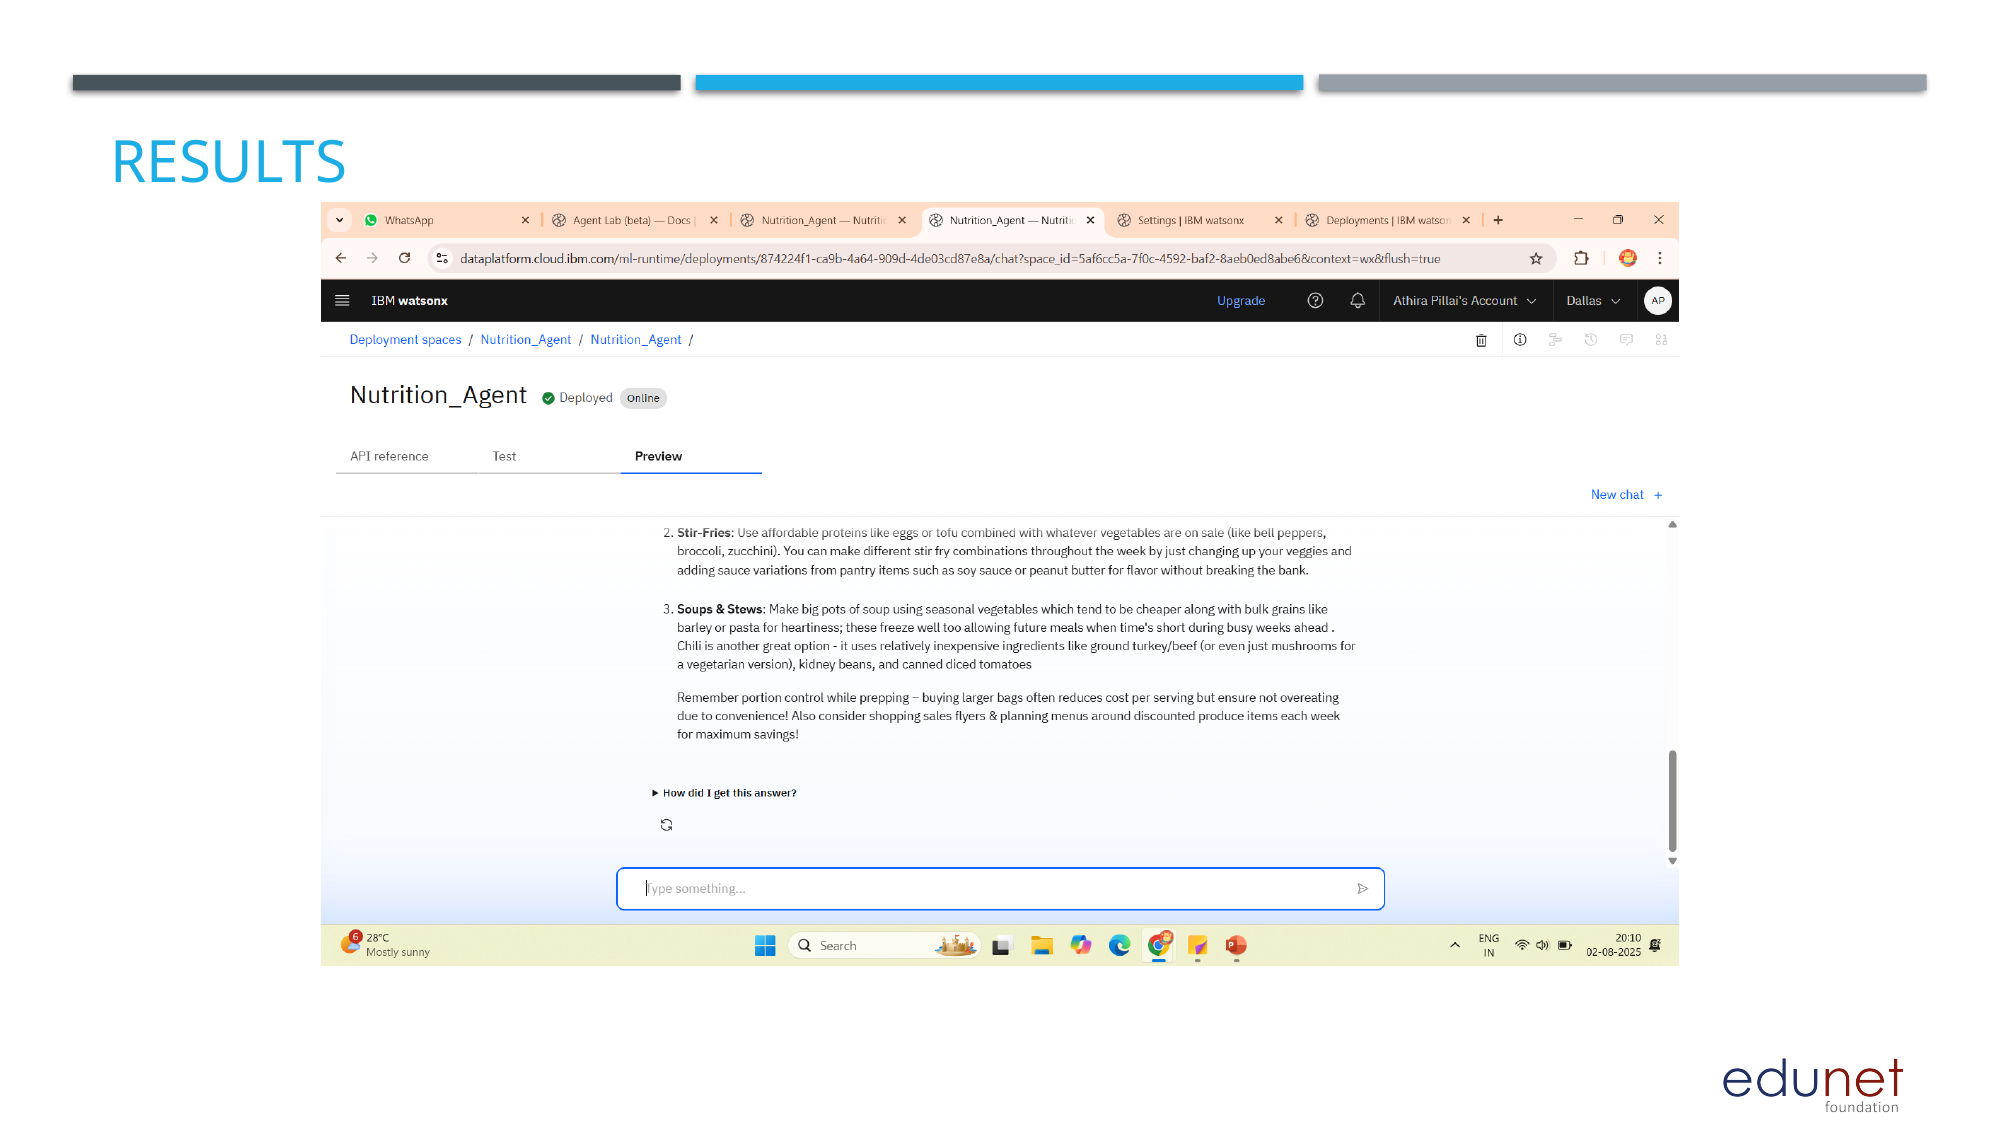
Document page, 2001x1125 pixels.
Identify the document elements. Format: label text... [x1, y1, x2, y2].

picture [1719, 1056, 1905, 1116]
picture [321, 201, 1679, 966]
title Results [95, 115, 1905, 203]
